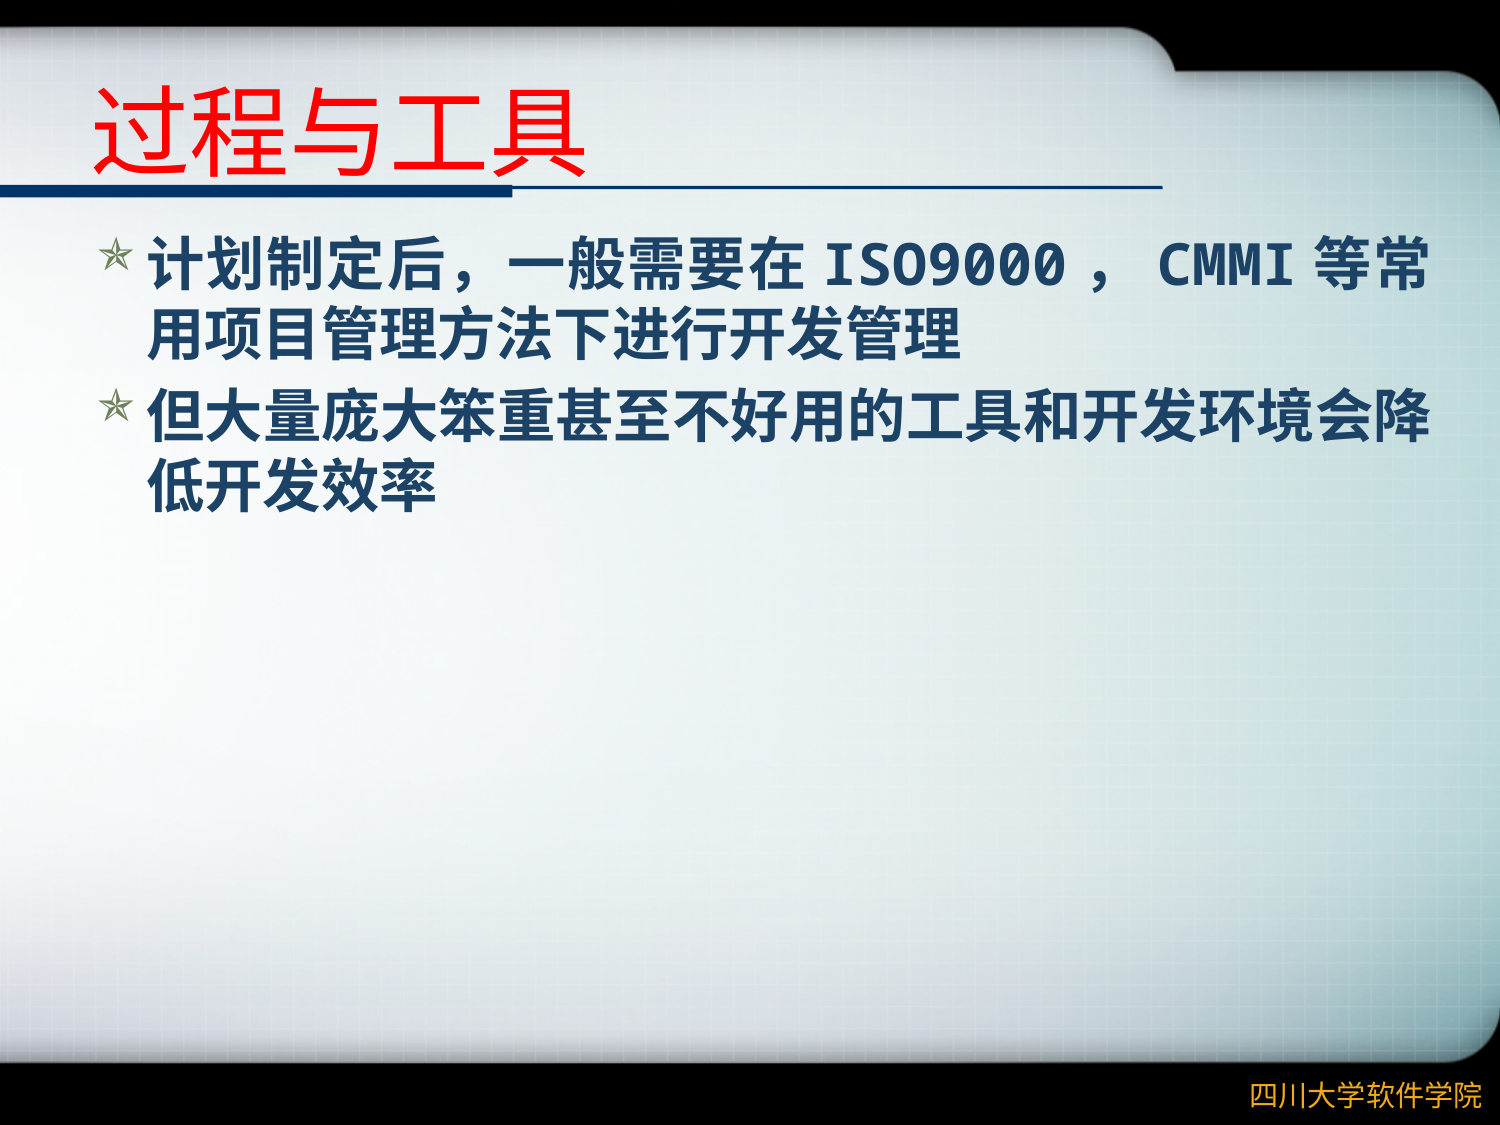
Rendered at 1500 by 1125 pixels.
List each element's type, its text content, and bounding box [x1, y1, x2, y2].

picture [0, 0, 1500, 1125]
list 计划制定后，一般需要在ISO9000，CMMI等常用项目管理方法下进行开发管理 但大量庞大笨重甚至不好用的工具和开发环境会降低开发效率 [75, 219, 1447, 1059]
title 过程与工具 [75, 78, 1447, 180]
